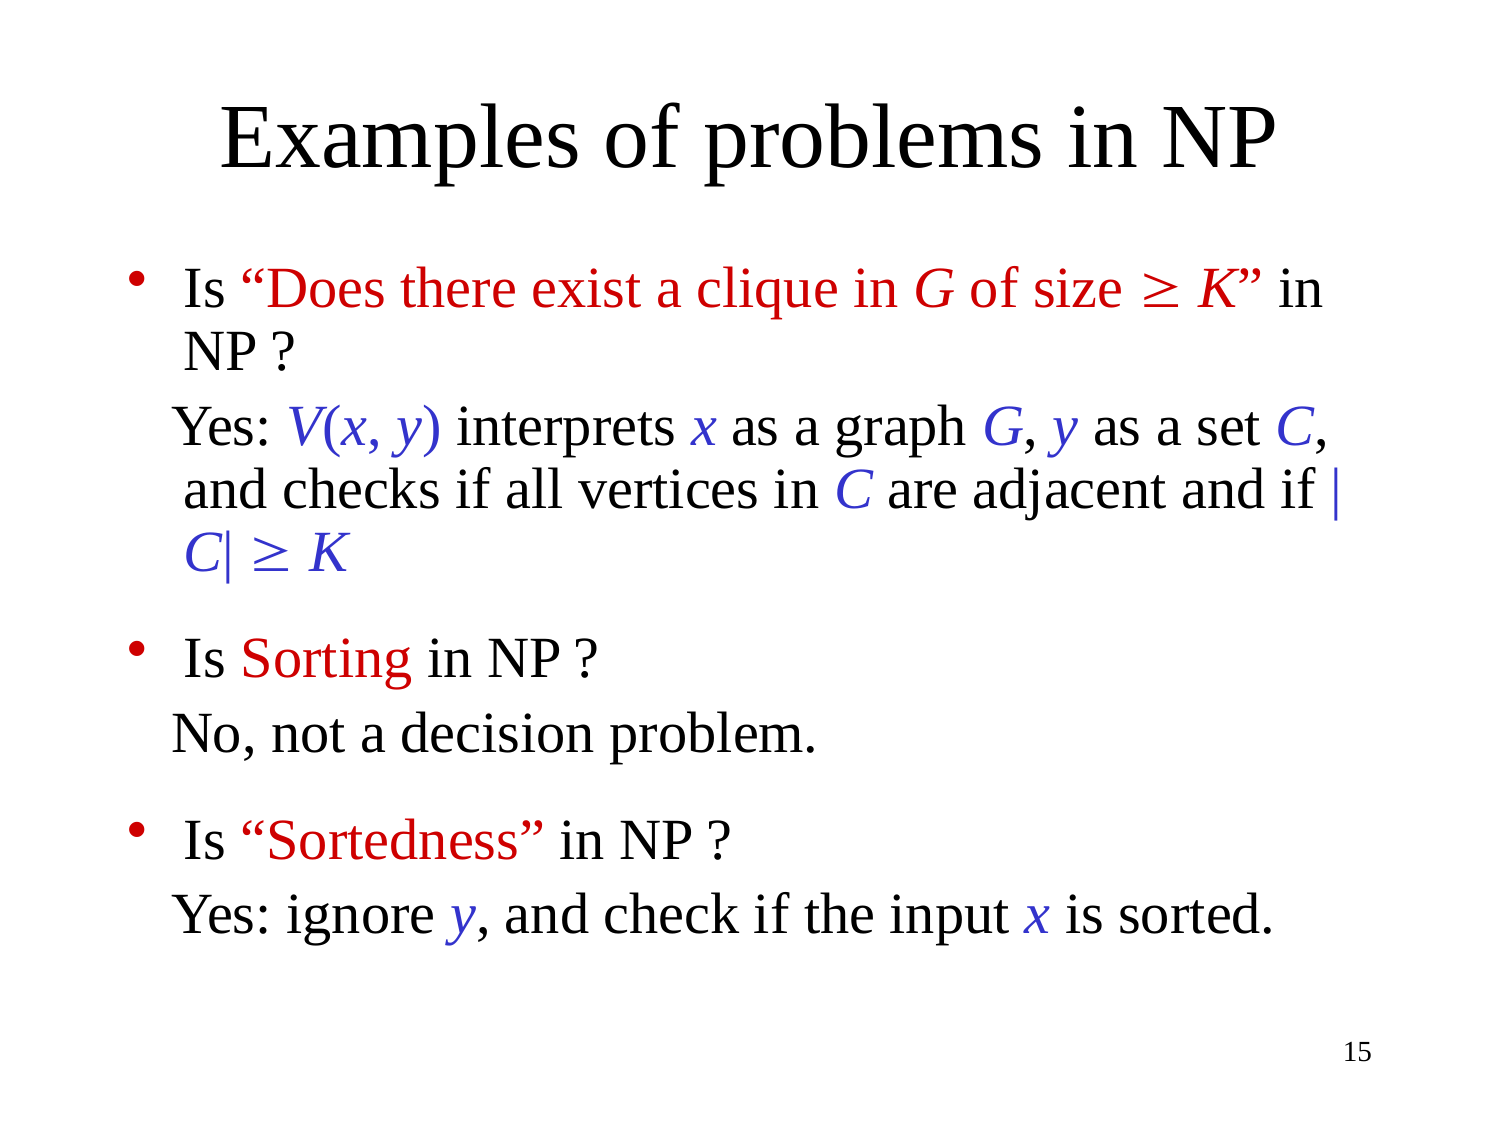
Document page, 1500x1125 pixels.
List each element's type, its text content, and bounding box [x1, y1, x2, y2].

list Is “Does there exist a clique in G of size  K” in NP ? Yes: V(x, y) interprets x as a graph G, y as a set C, and checks if all vertices in C are adjacent and if |C|  K Is Sorting in NP ? No, not a decision problem. Is “Sortedness” in NP ? Yes: ignore y, and check if the input x is sorted. [112, 249, 1388, 1001]
title Examples of problems in NP [112, 37, 1388, 226]
slide_number 15 [1074, 1024, 1388, 1101]
